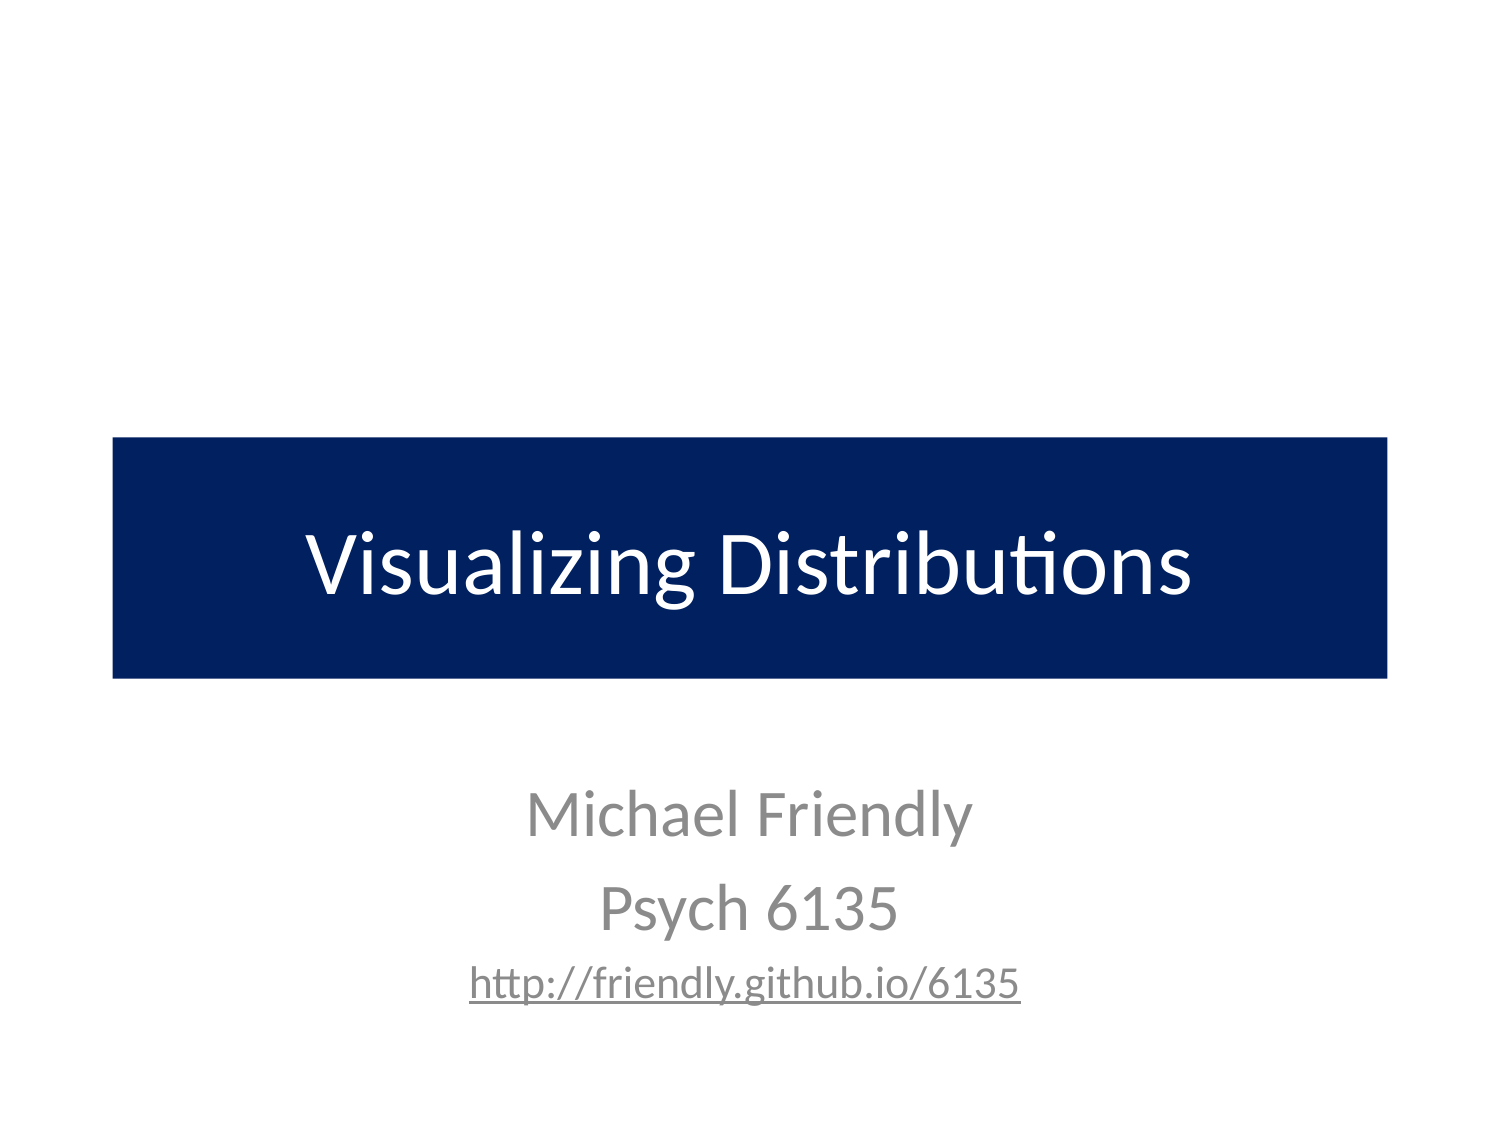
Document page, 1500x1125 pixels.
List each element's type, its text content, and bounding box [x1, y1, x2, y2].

subtitle Michael Friendly Psych 6135 http://friendly.github.io/6135 [225, 762, 1275, 1050]
title Visualizing Distributions [112, 437, 1388, 679]
